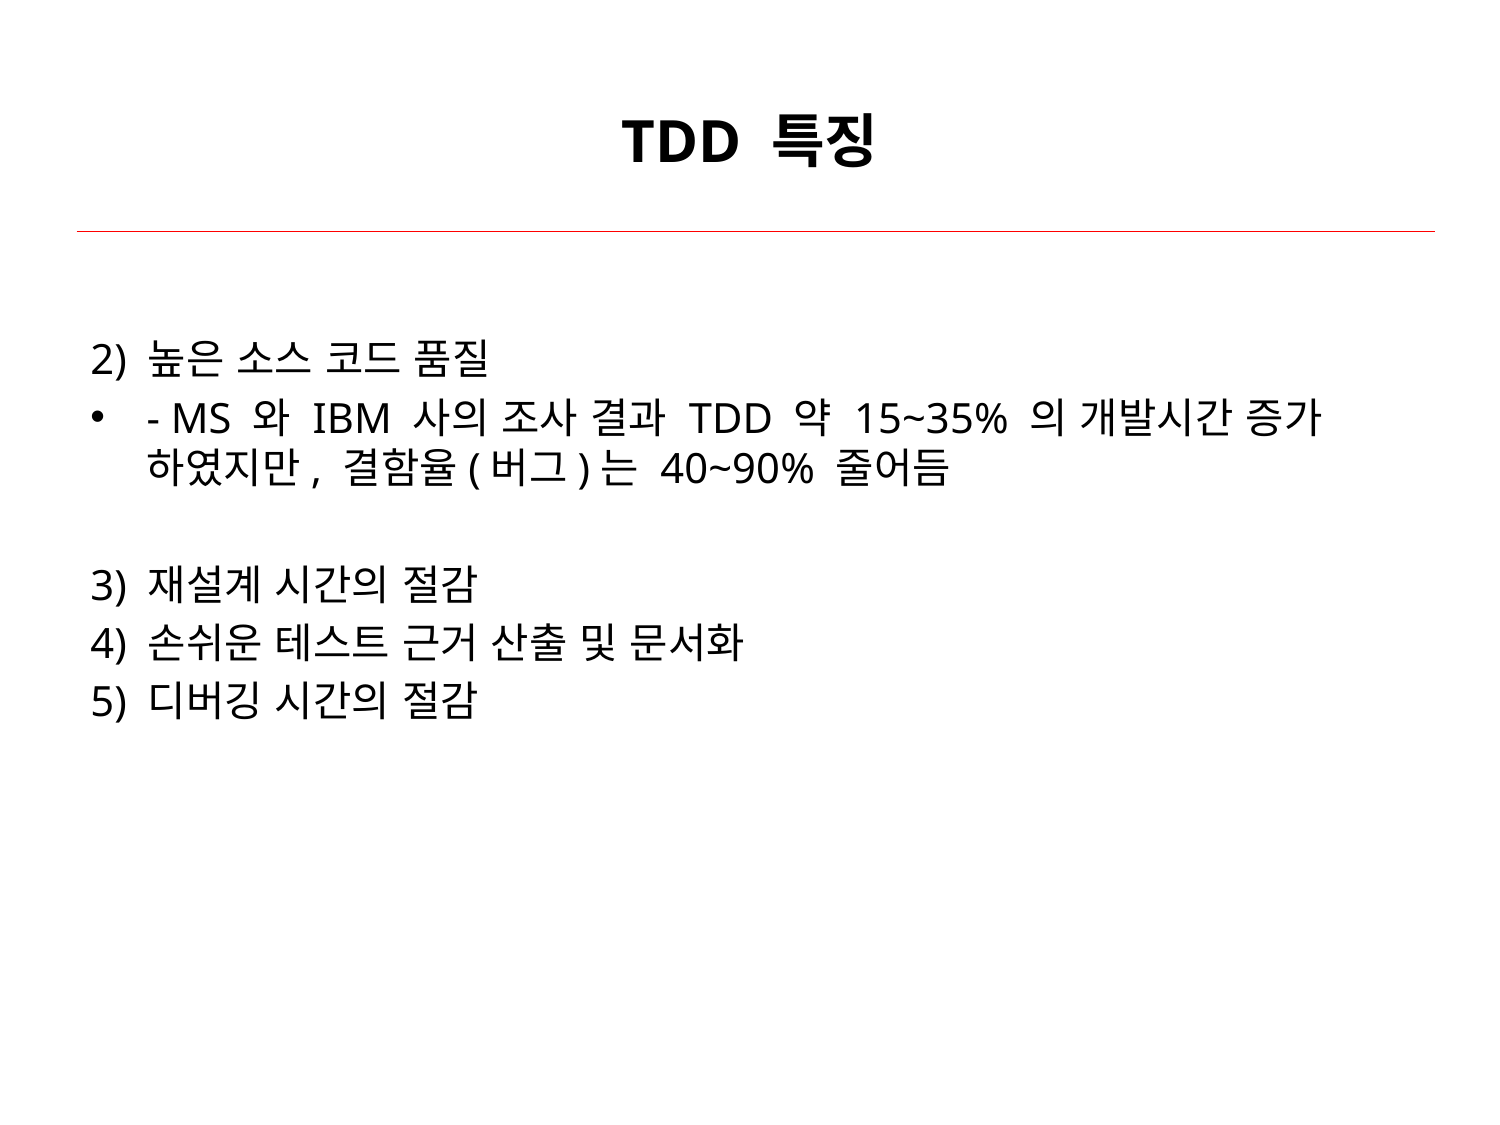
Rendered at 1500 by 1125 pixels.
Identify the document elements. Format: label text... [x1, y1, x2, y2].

title TDD 특징 [75, 45, 1425, 233]
list 2) 높은 소스 코드 품질 - MS 와 IBM 사의 조사 결과 TDD 약 15~35% 의 개발시간 증가 하였지만, 결함율(버그)는 40~90% 줄어듬 3) 재설계 시간의 절감 4) 손쉬운 테스트 근거 산출 및 문서화 5) 디버깅 시간의 절감 [75, 267, 1426, 1010]
